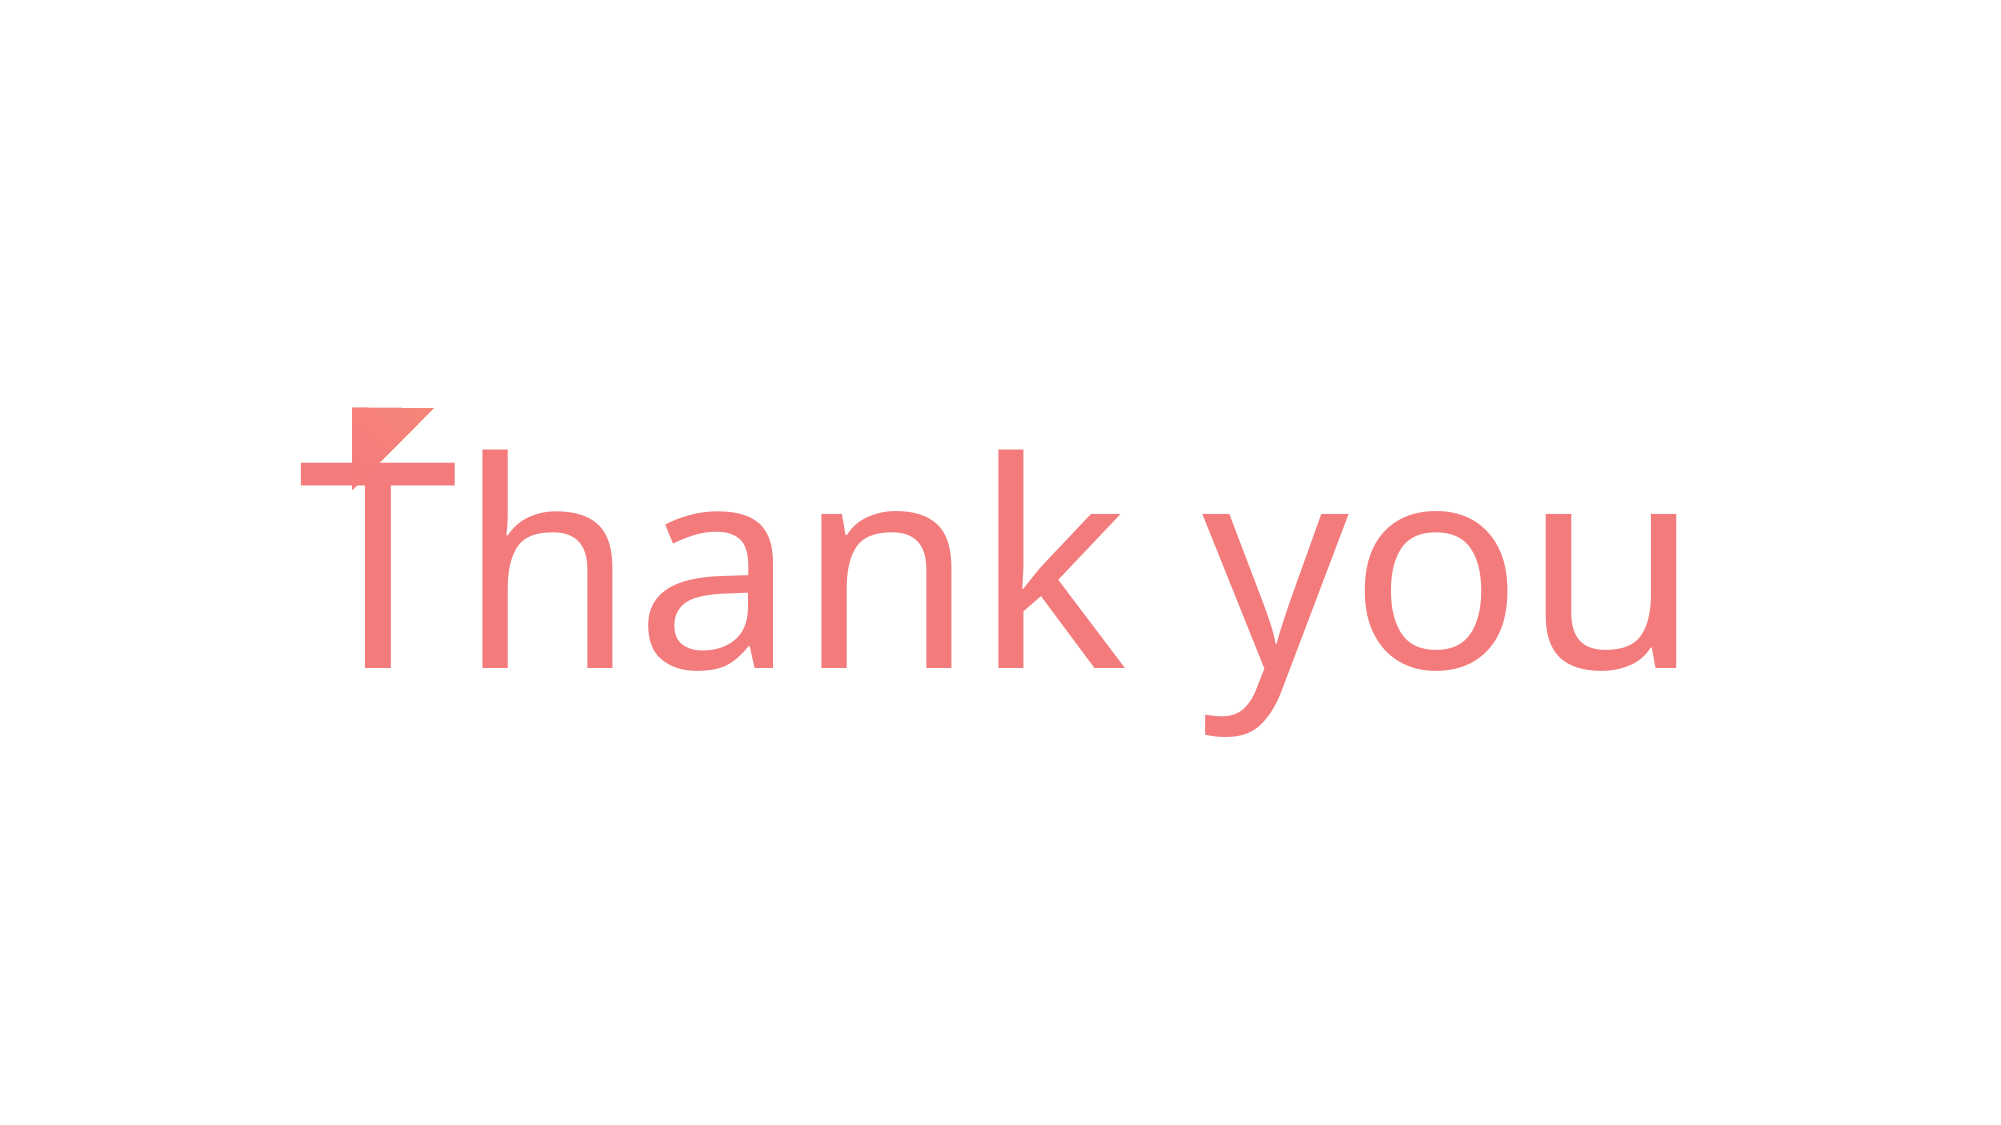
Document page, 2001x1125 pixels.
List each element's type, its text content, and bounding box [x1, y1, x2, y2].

text_box [351, 406, 437, 493]
text_box Thank you [283, 373, 1717, 734]
